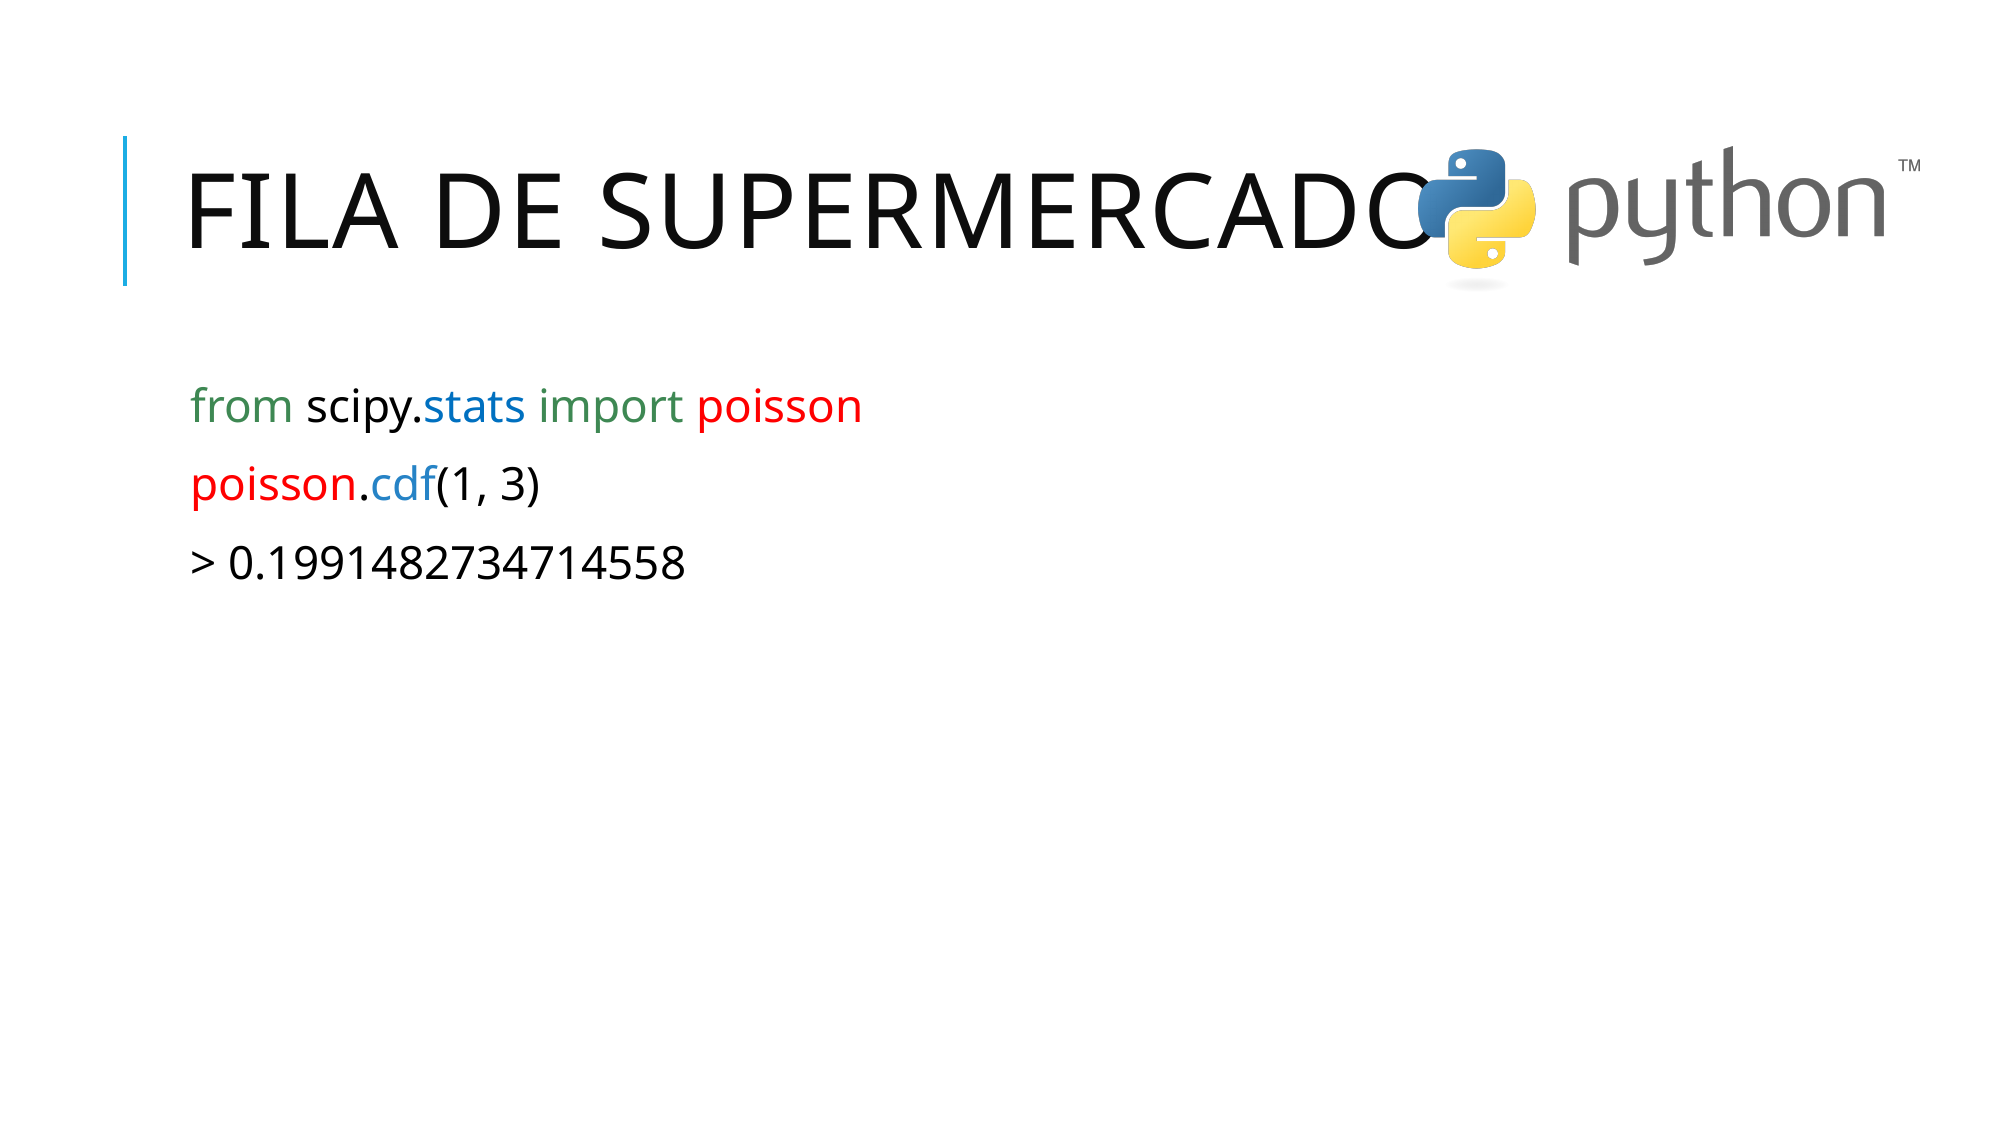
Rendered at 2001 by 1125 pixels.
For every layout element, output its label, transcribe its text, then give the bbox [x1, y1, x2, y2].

list from scipy.stats import poisson poisson.cdf(1, 3) > 0.1991482734714558 [168, 375, 1763, 1035]
picture [1418, 145, 1921, 292]
title Fila de supermercado [168, 96, 1763, 342]
